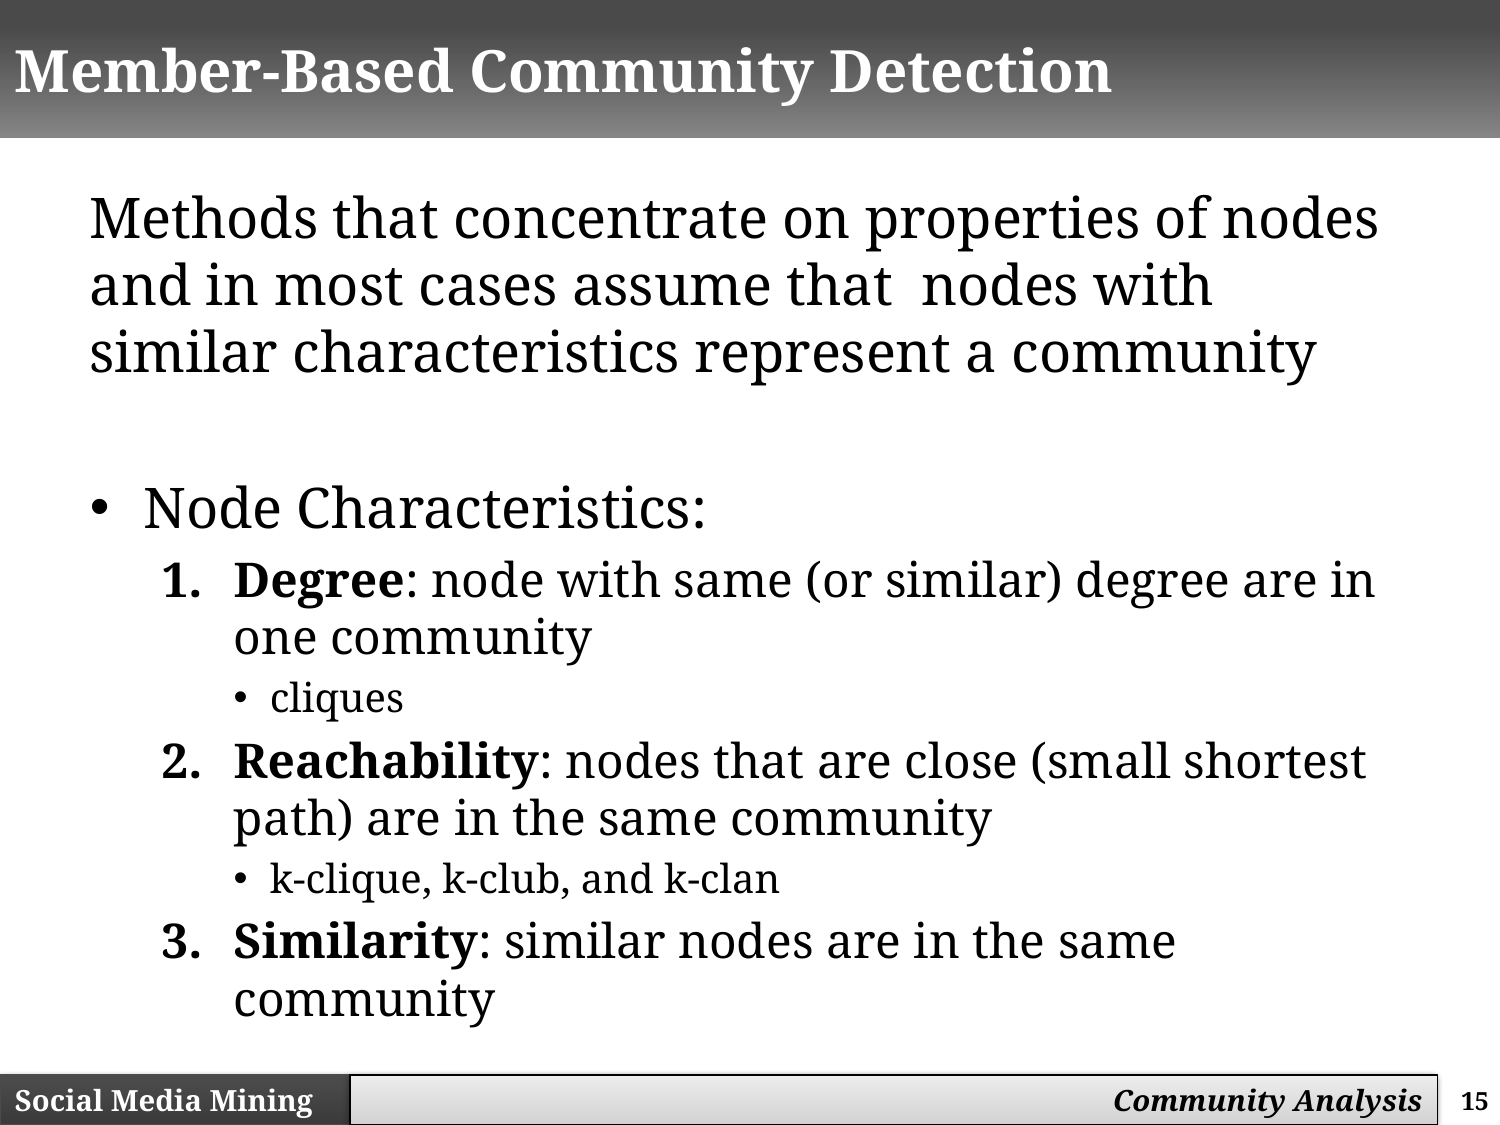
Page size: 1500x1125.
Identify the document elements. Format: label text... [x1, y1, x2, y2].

list Methods that concentrate on properties of nodes and in most cases assume that nodes with similar characteristics represent a community Node Characteristics: Degree: node with same (or similar) degree are in one community cliques Reachability: nodes that are close (small shortest path) are in the same community k-clique, k-club, and k-clan Similarity: similar nodes are in the same community [75, 174, 1425, 1048]
title Member-Based Community Detection [0, 0, 1500, 138]
